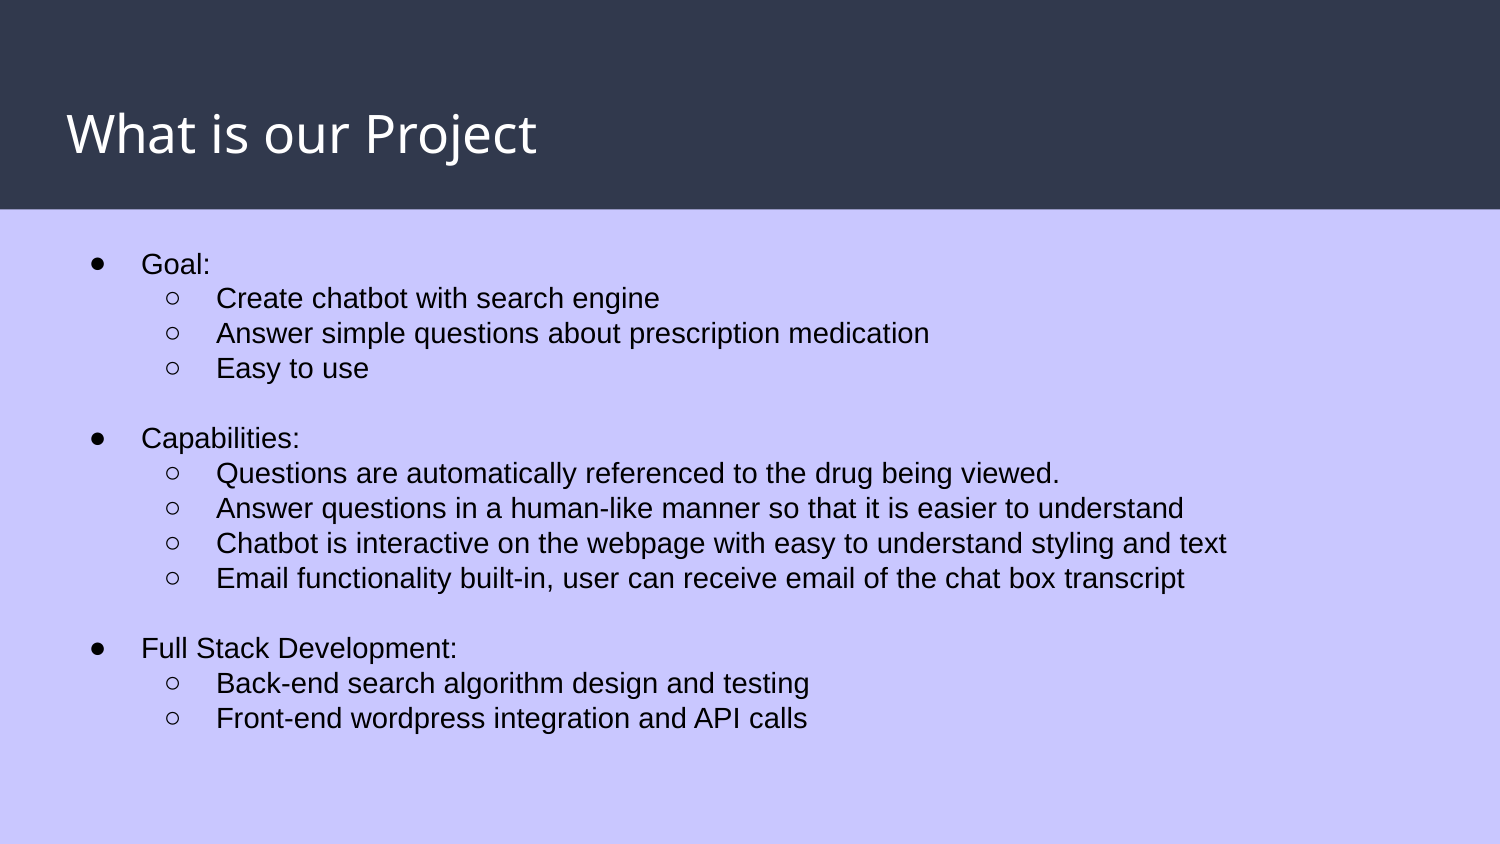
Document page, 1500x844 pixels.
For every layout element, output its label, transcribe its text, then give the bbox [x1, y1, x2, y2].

title What is our Project [51, 82, 1449, 185]
text_box Goal: Create chatbot with search engine Answer simple questions about prescription medication Easy to use Capabilities: Questions are automatically referenced to the drug being viewed. Answer questions in a human-like manner so that it is easier to understand Chatbot is interactive on the webpage with easy to understand styling and text Email functionality built-in, user can receive email of the chat box transcript Full Stack Development: Back-end search algorithm design and testing Front-end wordpress integration and API calls [51, 229, 1435, 750]
